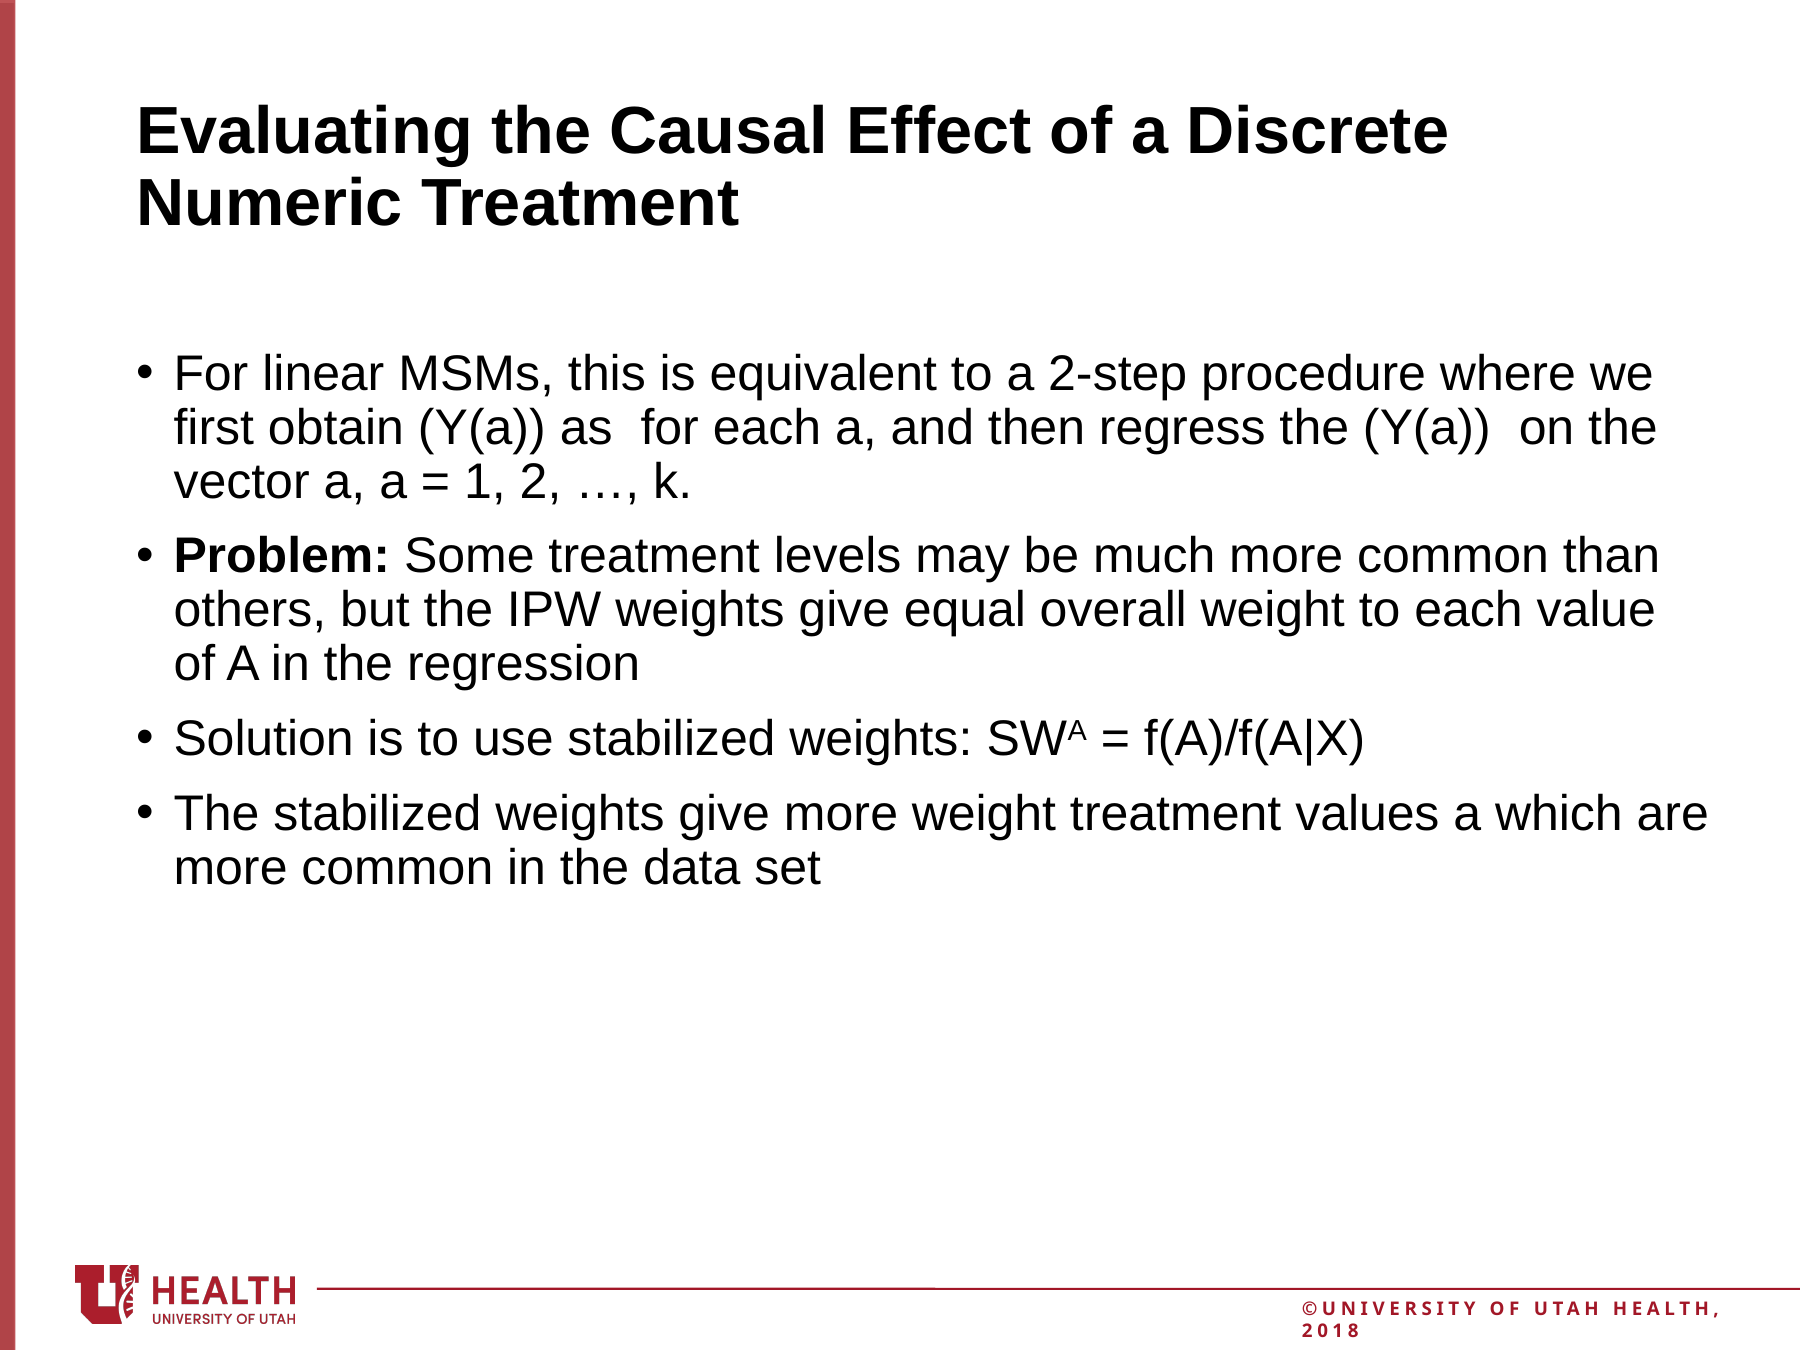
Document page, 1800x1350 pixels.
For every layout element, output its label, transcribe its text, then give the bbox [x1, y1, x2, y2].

title Evaluating the Causal Effect of a Discrete Numeric Treatment [135, 113, 1710, 222]
picture [75, 1265, 295, 1324]
